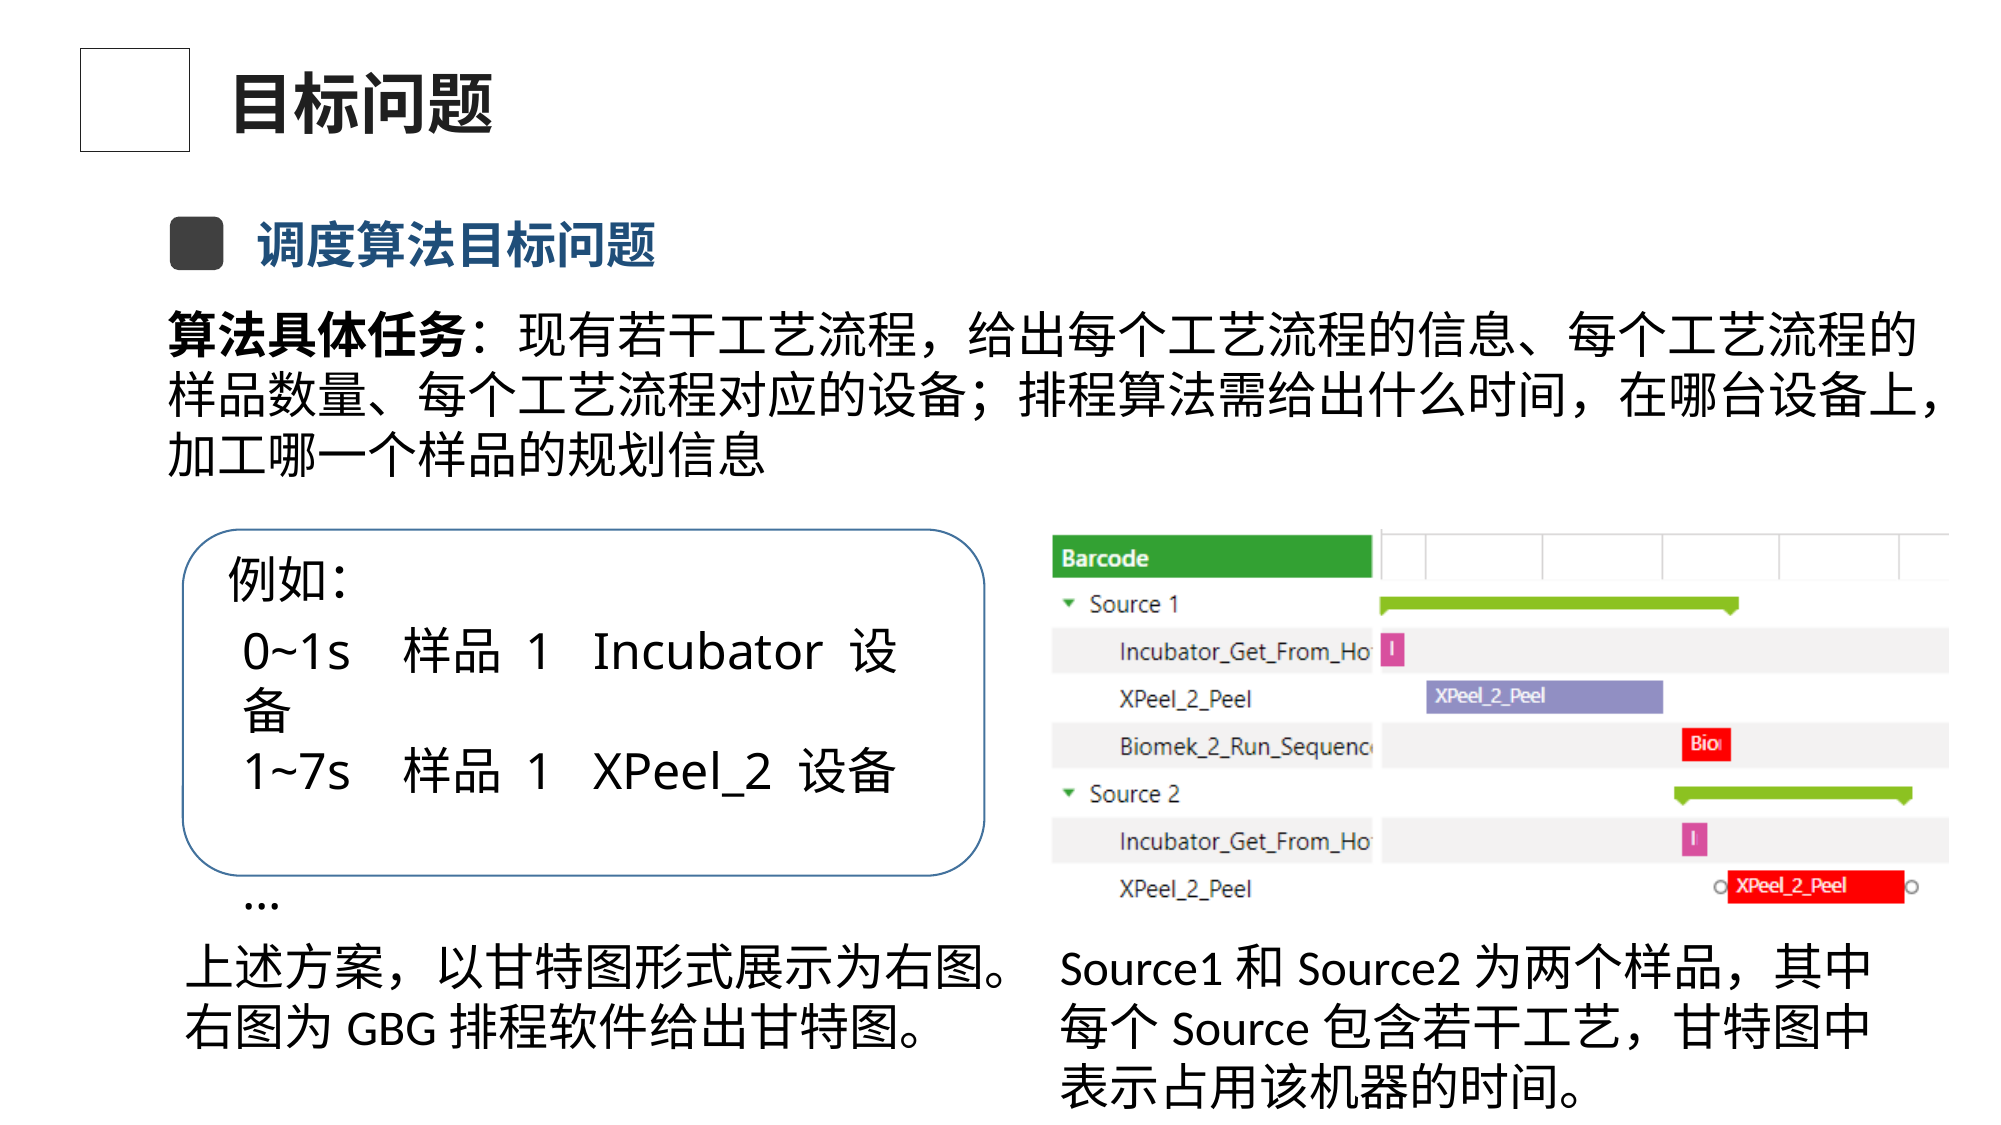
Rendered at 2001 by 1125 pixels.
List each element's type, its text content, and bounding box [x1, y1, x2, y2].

text_box [80, 48, 190, 152]
text_box 上述方案，以甘特图形式展示为右图。 右图为GBG排程软件给出甘特图。 [169, 928, 1015, 1124]
picture [1045, 529, 1949, 926]
text_box 调度算法目标问题 [236, 203, 1764, 284]
text_box 算法具体任务：现有若干工艺流程，给出每个工艺流程的信息、每个工艺流程的样品数量、每个工艺流程对应的设备；排程算法需给出什么时间，在哪台设备上，加工哪一个样品的规划信息 [152, 295, 1963, 491]
text_box Source1和Source2为两个样品，其中每个Source包含若干工艺，甘特图中表示占用该机器的时间。 [1045, 928, 1890, 1124]
text_box 目标问题 [207, 43, 1486, 152]
text_box [169, 216, 224, 271]
text_box [181, 528, 986, 877]
